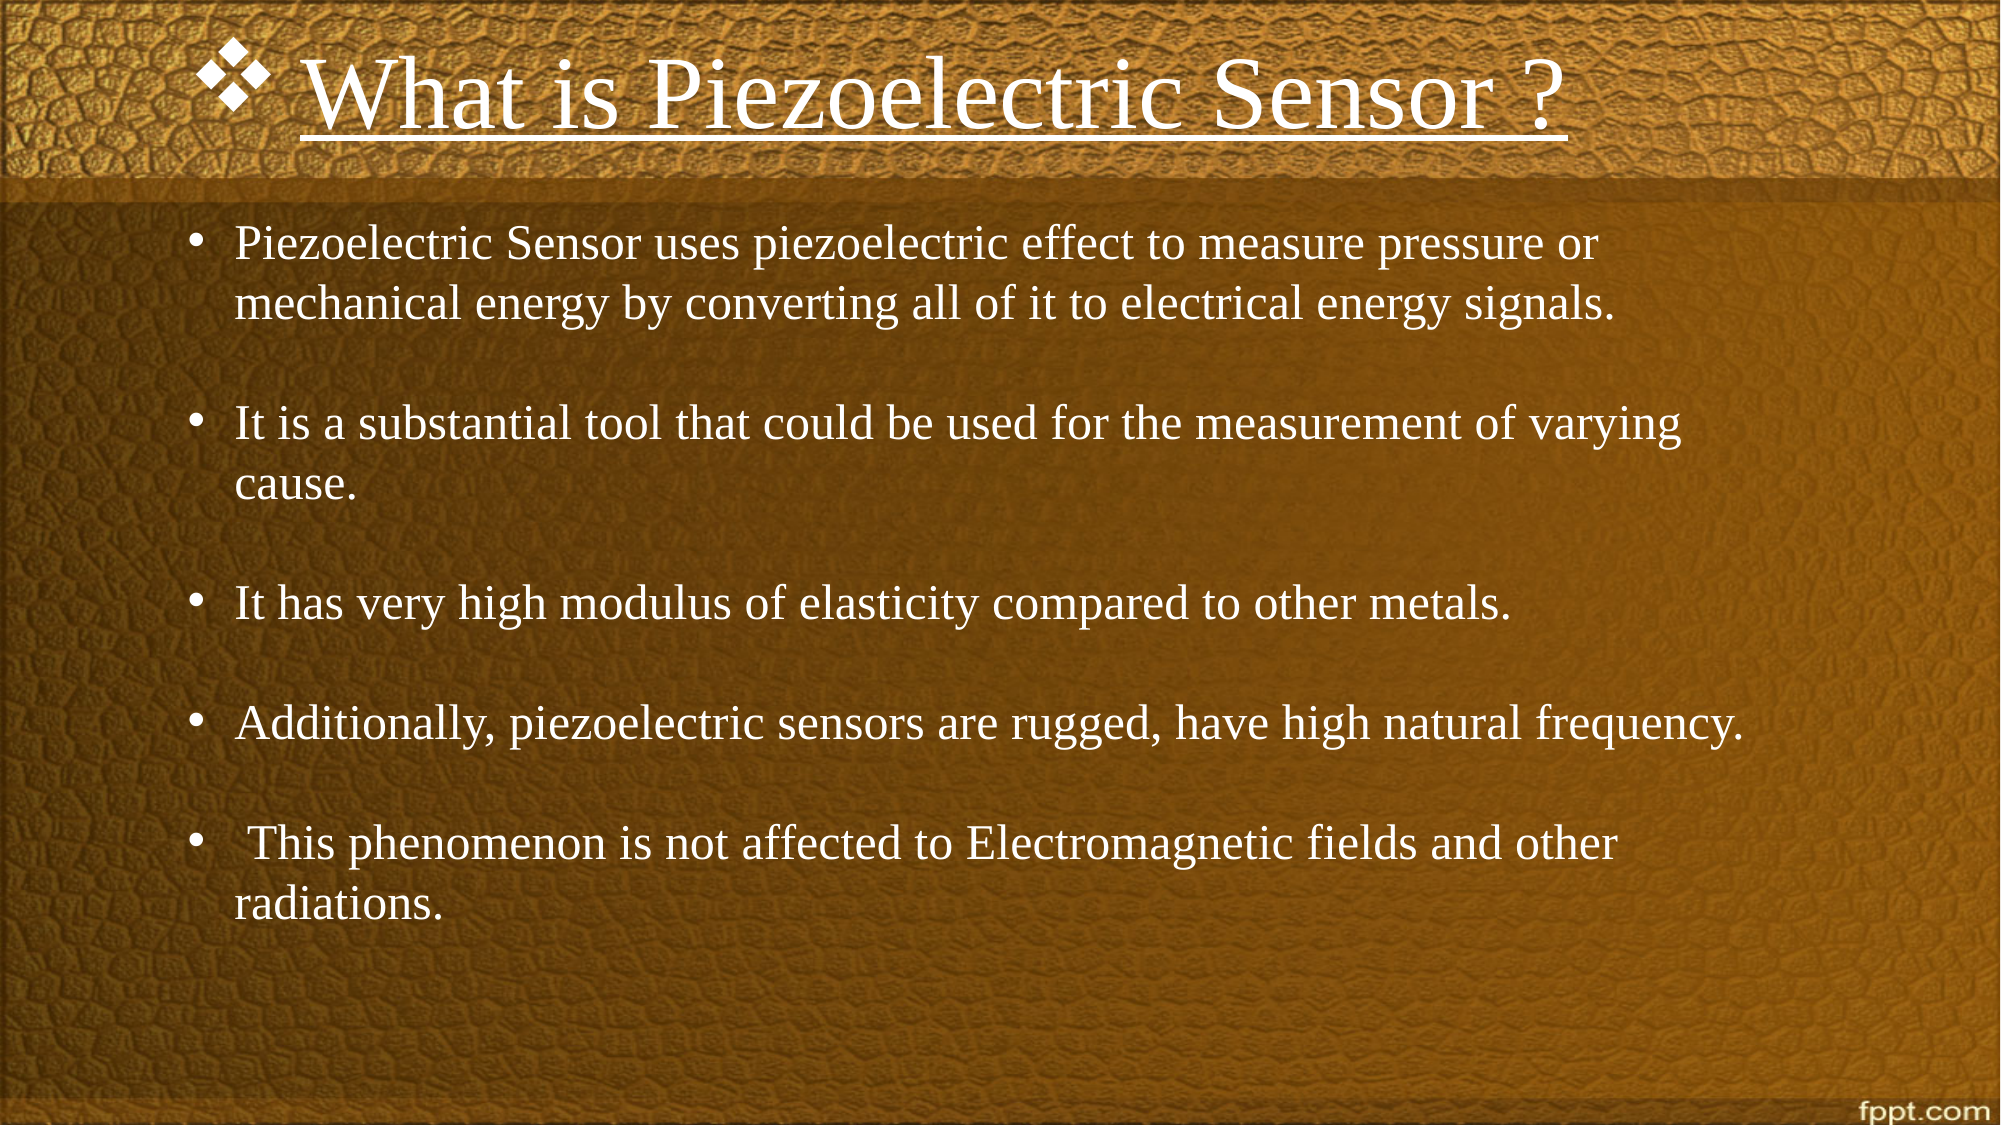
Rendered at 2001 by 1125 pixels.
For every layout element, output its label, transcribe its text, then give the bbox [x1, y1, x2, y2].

picture [0, 0, 2001, 1125]
text_box What is Piezoelectric Sensor ? Piezoelectric Sensor uses piezoelectric effect to measure pressure or mechanical energy by converting all of it to electrical energy signals. It is a substantial tool that could be used for the measurement of varying cause. It has very high modulus of elasticity compared to other metals. Additionally, piezoelectric sensors are rugged, have high natural frequency. This phenomenon is not affected to Electromagnetic fields and other radiations. [172, 17, 1828, 938]
